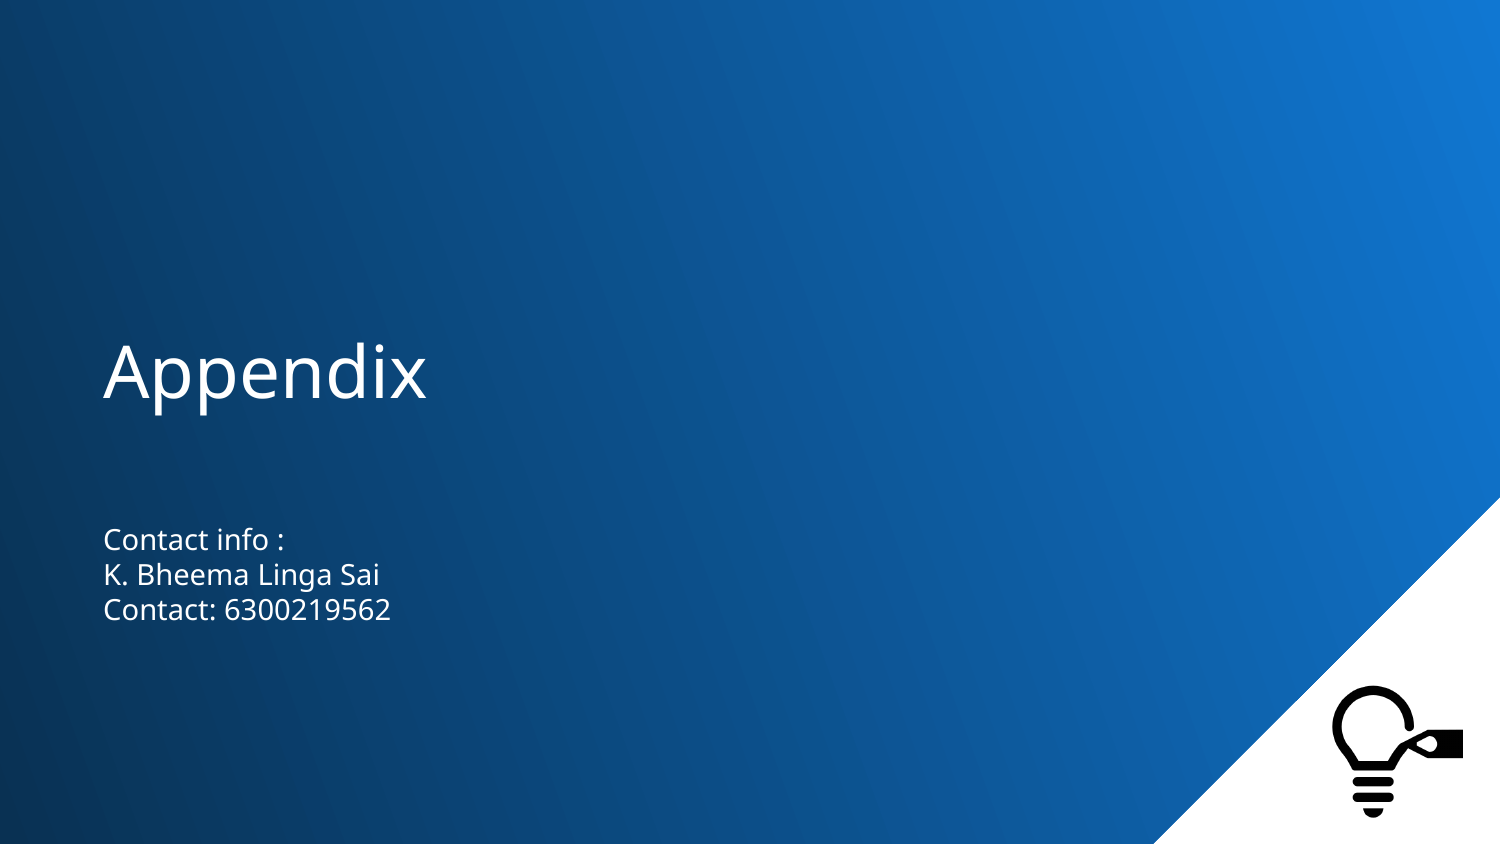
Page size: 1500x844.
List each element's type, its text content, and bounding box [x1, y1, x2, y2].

text_box [0, 0, 1500, 844]
text_box Contact info : K. Bheema Linga Sai Contact: 6300219562 [88, 506, 1114, 641]
text_box Appendix [88, 310, 737, 429]
picture [1318, 676, 1469, 827]
